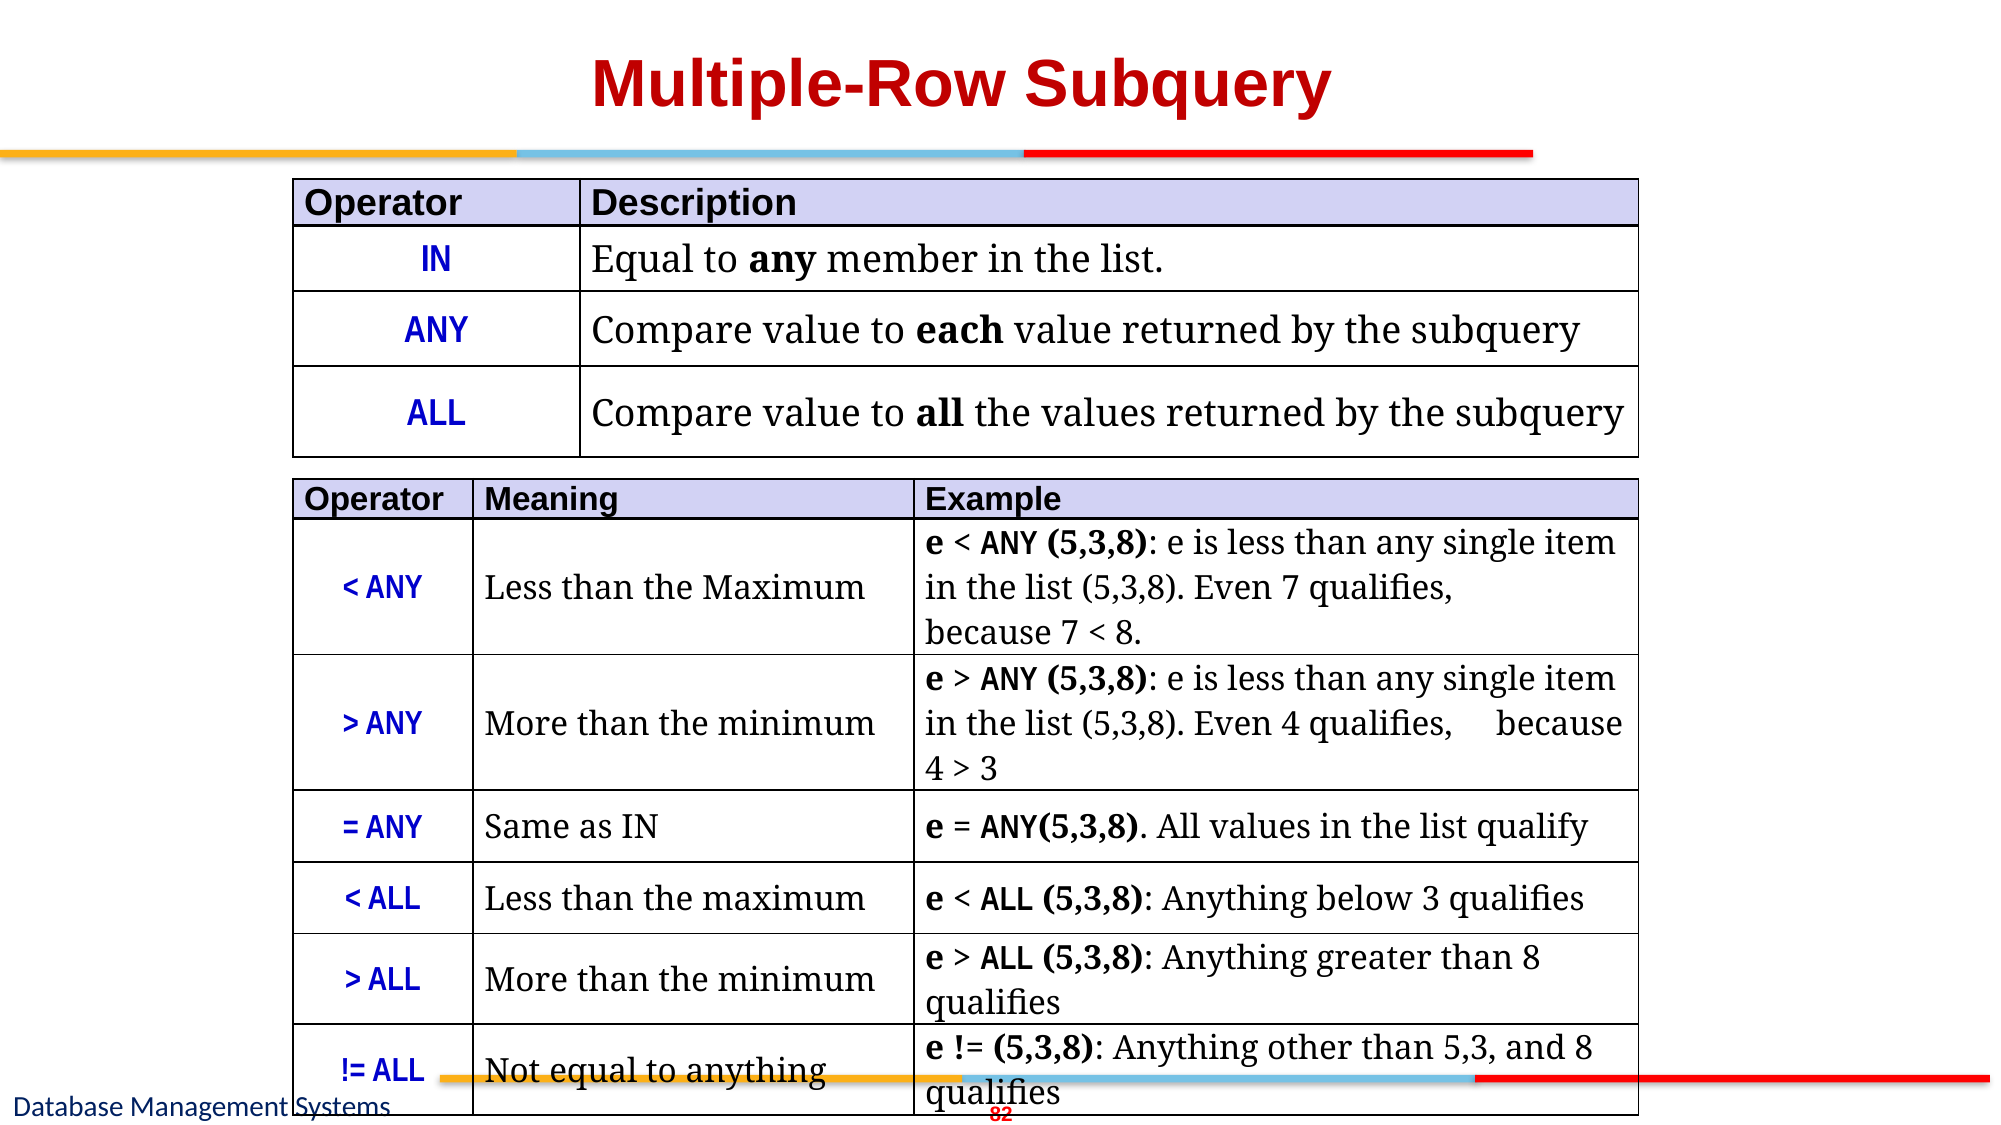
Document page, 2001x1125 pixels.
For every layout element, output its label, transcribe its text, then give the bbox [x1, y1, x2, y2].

table_cell More than the minimum [474, 934, 913, 1023]
table_cell > ANY [294, 655, 472, 789]
table_cell < ALL [294, 863, 472, 933]
table_cell Same as IN [474, 791, 913, 861]
title Multiple-Row Subquery [99, 32, 1825, 250]
table_cell ANY [294, 292, 579, 365]
table_cell e < ANY (5,3,8): e is less than any single item in the list (5,3,8). Even 7 qualifies, because 7 < 8. [915, 520, 1638, 654]
table_header Description [581, 180, 1638, 224]
table_cell e < ALL (5,3,8): Anything below 3 qualifies [915, 863, 1638, 933]
table_header Example [915, 480, 1638, 517]
table_header Meaning [474, 480, 913, 517]
table_cell Not equal to anything [474, 1025, 913, 1114]
table_header Operator [294, 480, 472, 517]
table_cell e > ALL (5,3,8): Anything greater than 8 qualifies [915, 934, 1638, 1023]
table_header Operator [294, 180, 579, 224]
table_cell e != (5,3,8): Anything other than 5,3, and 8 qualifies [915, 1025, 1638, 1114]
table_cell Compare value to each value returned by the subquery [581, 292, 1638, 365]
table_cell More than the minimum [474, 655, 913, 789]
table_cell Less than the maximum [474, 863, 913, 933]
table_cell != ALL [294, 1025, 472, 1114]
table_cell IN [294, 227, 579, 290]
table_cell e = ANY(5,3,8). All values in the list qualify [915, 791, 1638, 861]
table_cell Compare value to all the values returned by the subquery [581, 367, 1638, 456]
table_cell > ALL [294, 934, 472, 1023]
table_cell < ANY [294, 520, 472, 654]
table_cell = ANY [294, 791, 472, 861]
table_cell ALL [294, 367, 579, 456]
table_cell e > ANY (5,3,8): e is less than any single item in the list (5,3,8). Even 4 qualifies, because 4 > 3 [915, 655, 1638, 789]
table_cell Equal to any member in the list. [581, 227, 1638, 290]
table_cell Less than the Maximum [474, 520, 913, 654]
